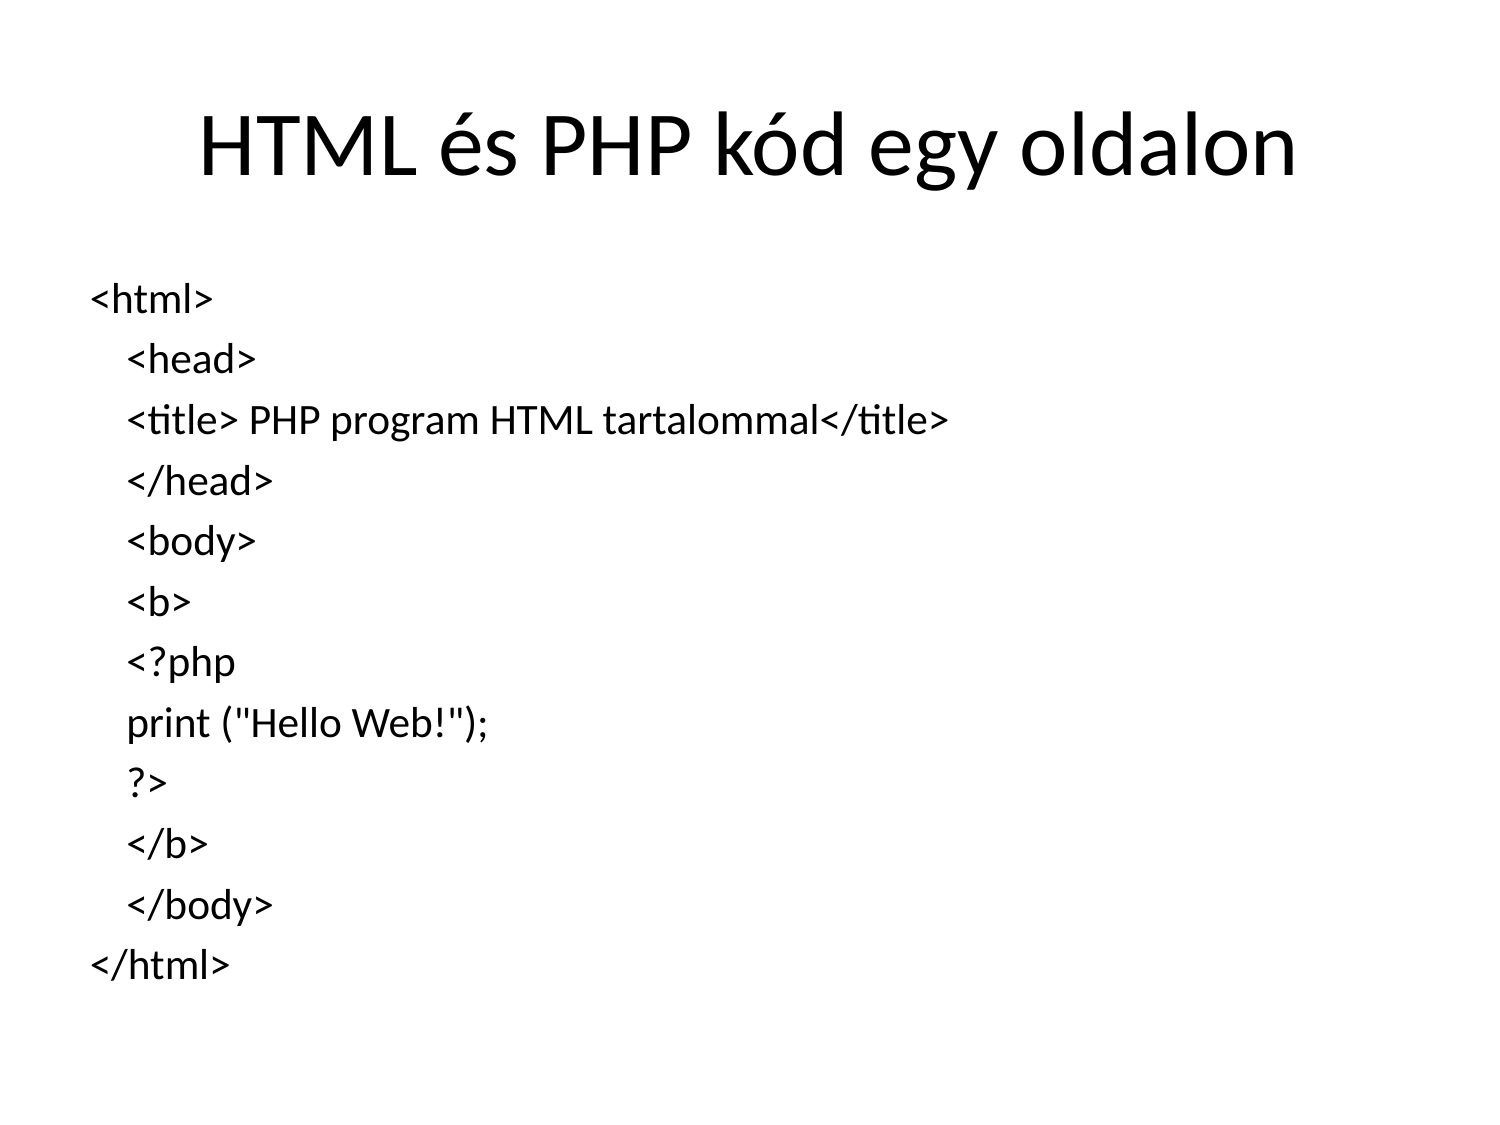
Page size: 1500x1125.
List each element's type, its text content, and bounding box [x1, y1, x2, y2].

text_box <html> <head> <title> PHP program HTML tartalommal</title> </head> <body> <b> <?php print ("Hello Web!"); ?> </b> </body> </html> [74, 262, 1425, 1005]
text_box HTML és PHP kód egy oldalon [74, 45, 1425, 233]
